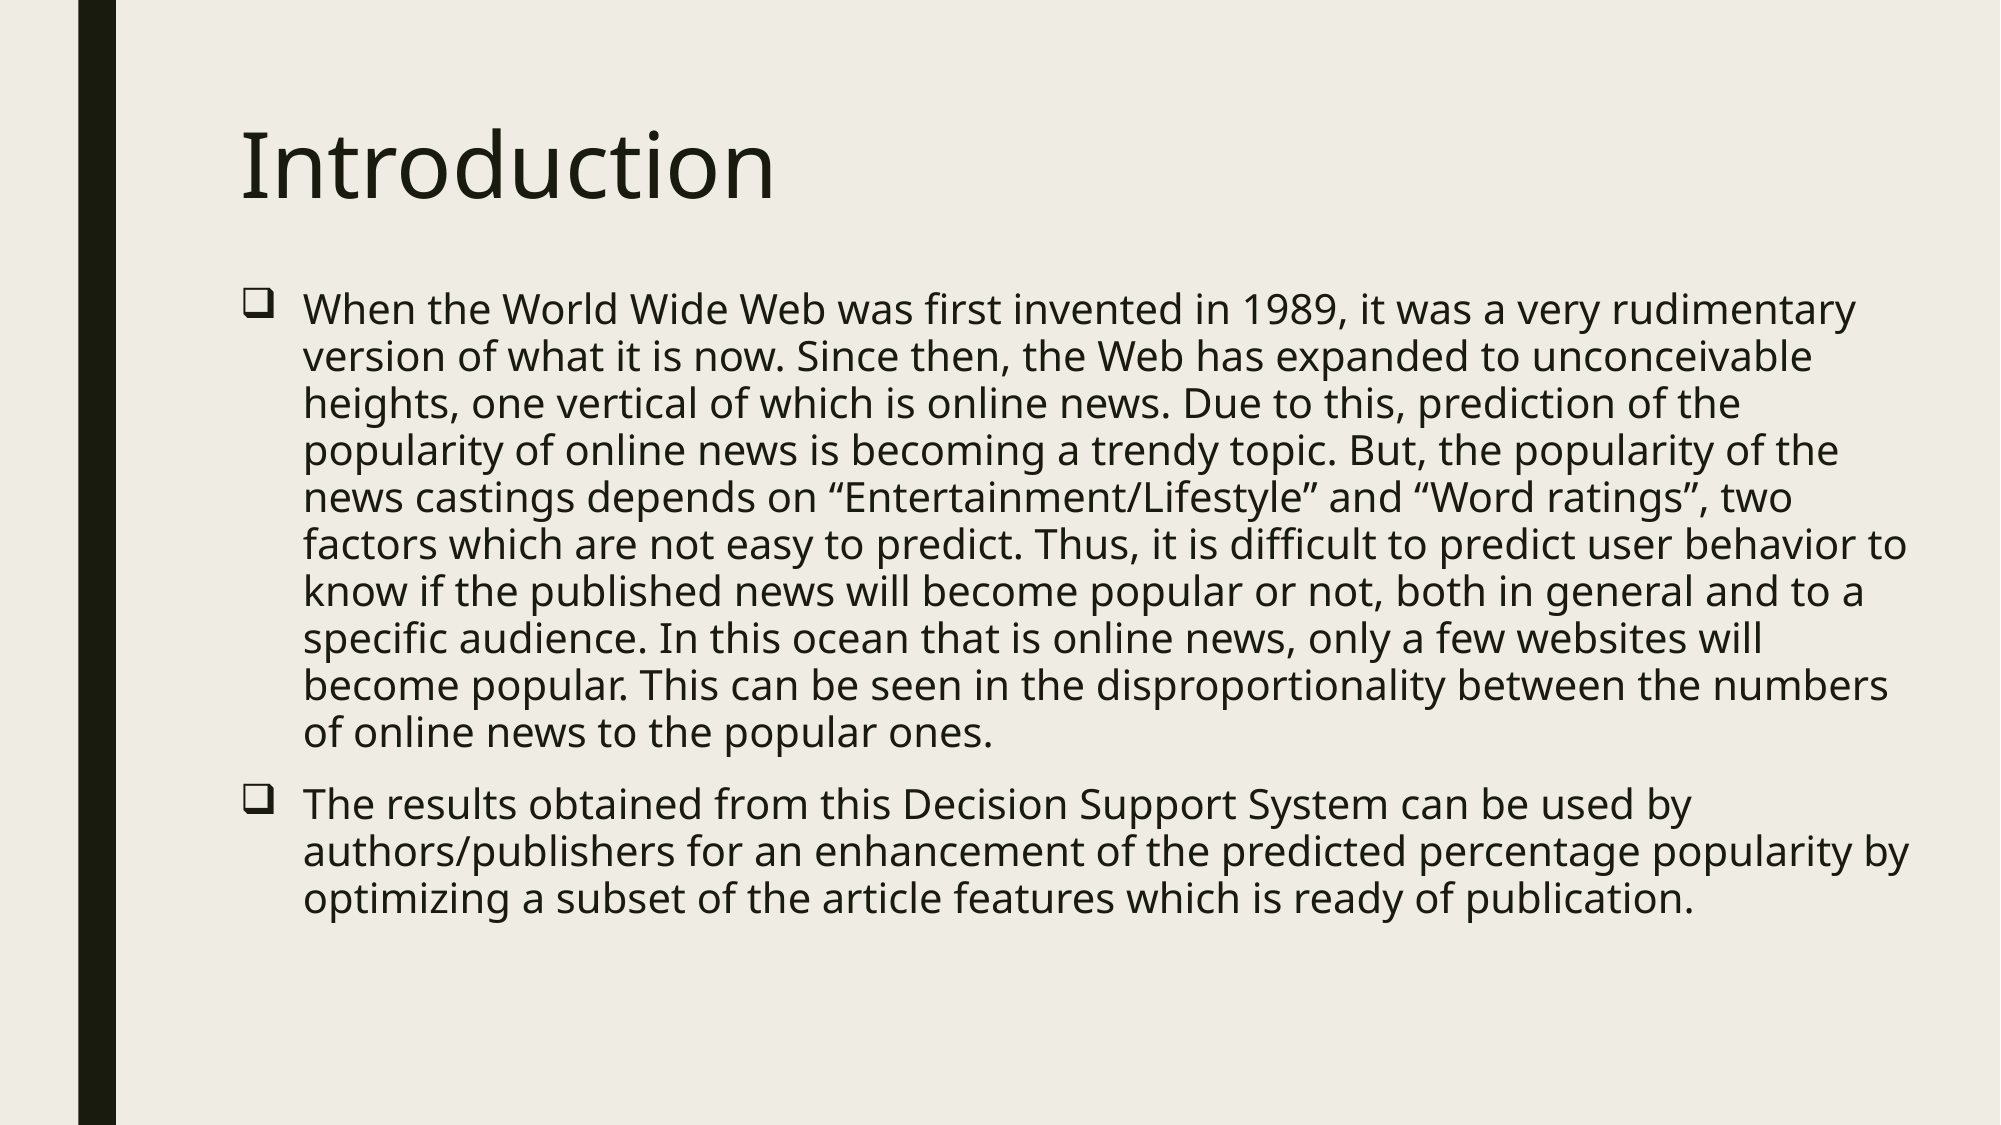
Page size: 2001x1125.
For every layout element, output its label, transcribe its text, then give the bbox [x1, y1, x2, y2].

list When the World Wide Web was first invented in 1989, it was a very rudimentary version of what it is now. Since then, the Web has expanded to unconceivable heights, one vertical of which is online news. Due to this, prediction of the popularity of online news is becoming a trendy topic. But, the popularity of the news castings depends on “Entertainment/Lifestyle” and “Word ratings”, two factors which are not easy to predict. Thus, it is difficult to predict user behavior to know if the published news will become popular or not, both in general and to a specific audience. In this ocean that is online news, only a few websites will become popular. This can be seen in the disproportionality between the numbers of online news to the popular ones. The results obtained from this Decision Support System can be used by authors/publishers for an enhancement of the predicted percentage popularity by optimizing a subset of the article features which is ready of publication. [225, 278, 1927, 1027]
title Introduction [225, 112, 1800, 278]
